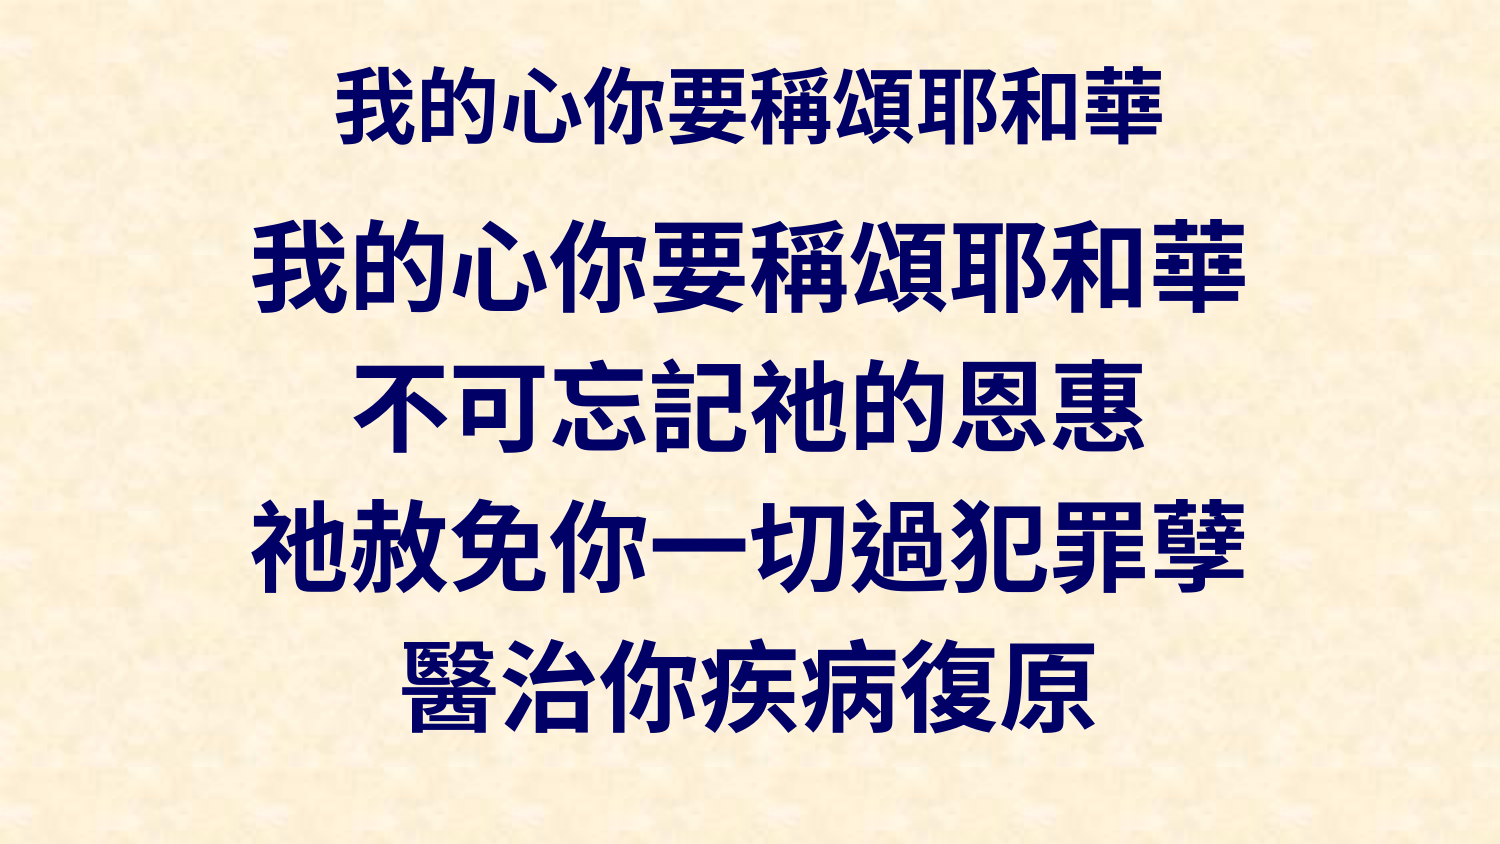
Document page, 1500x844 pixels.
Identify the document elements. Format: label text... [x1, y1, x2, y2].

list 我的心你要稱頌耶和華 不可忘記祂的恩惠 祂赦免你一切過犯罪孽 醫治你疾病復原 [75, 196, 1425, 754]
title 我的心你要稱頌耶和華 [75, 33, 1425, 175]
picture [0, 0, 1500, 844]
